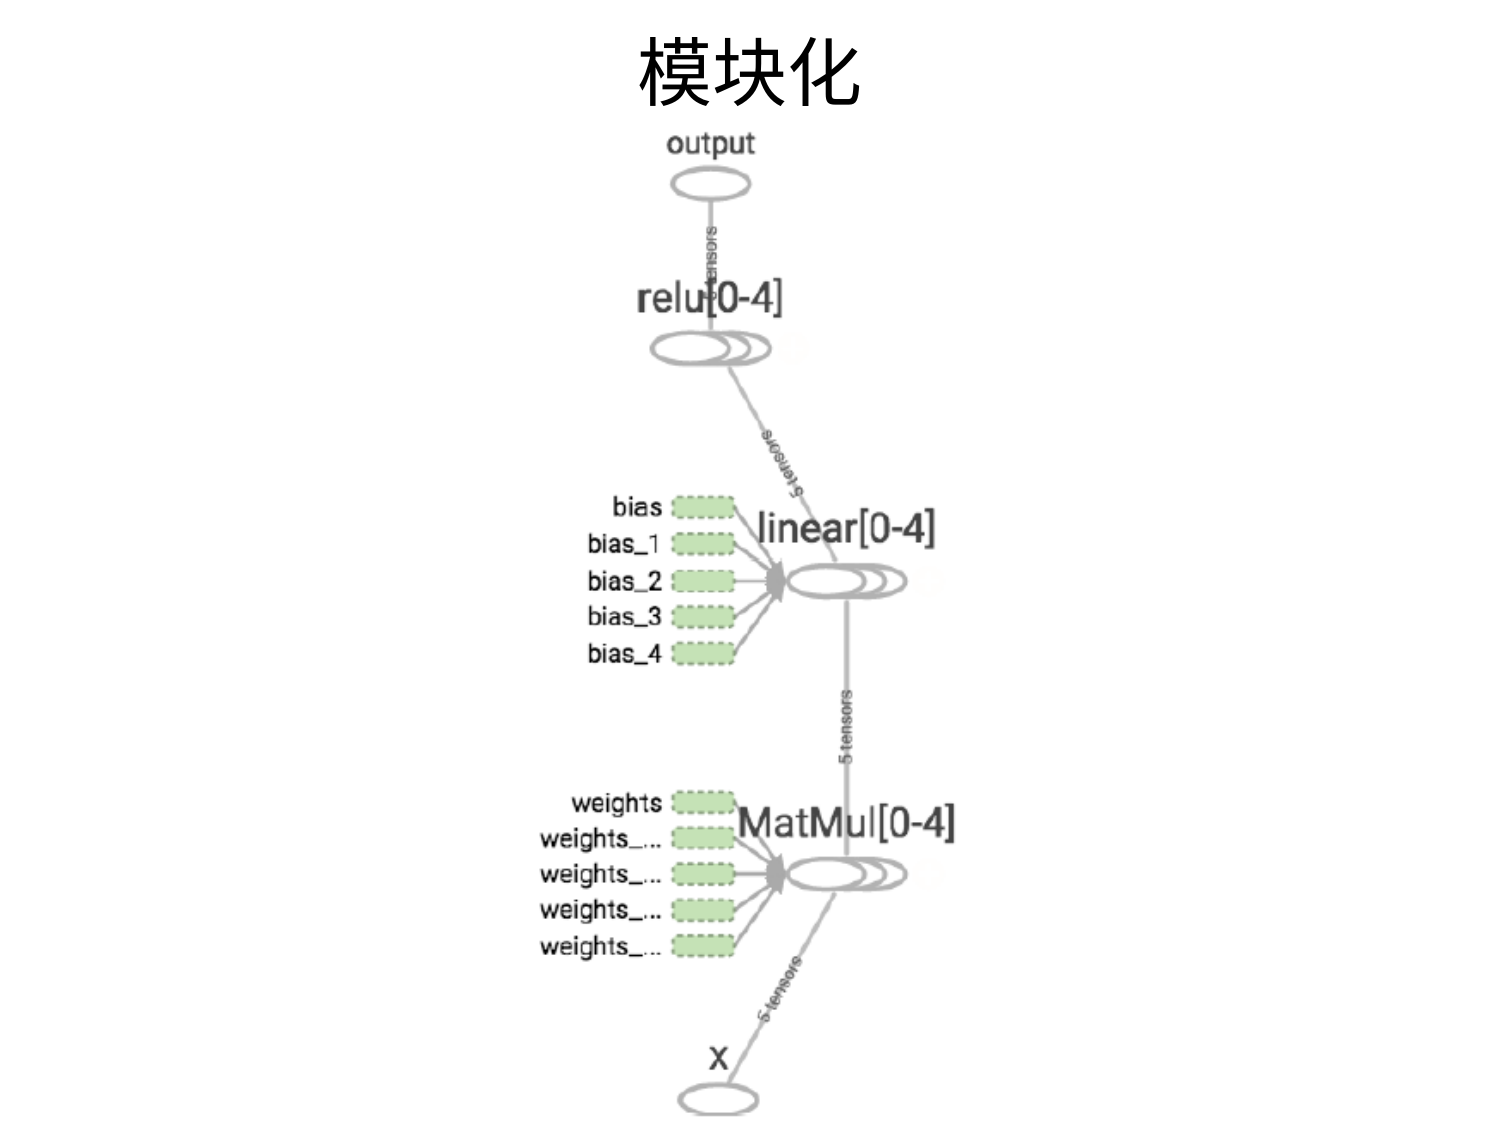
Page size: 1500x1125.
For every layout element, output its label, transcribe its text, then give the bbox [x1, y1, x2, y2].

title 模块化 [75, 0, 1425, 164]
picture [222, 116, 1236, 1125]
